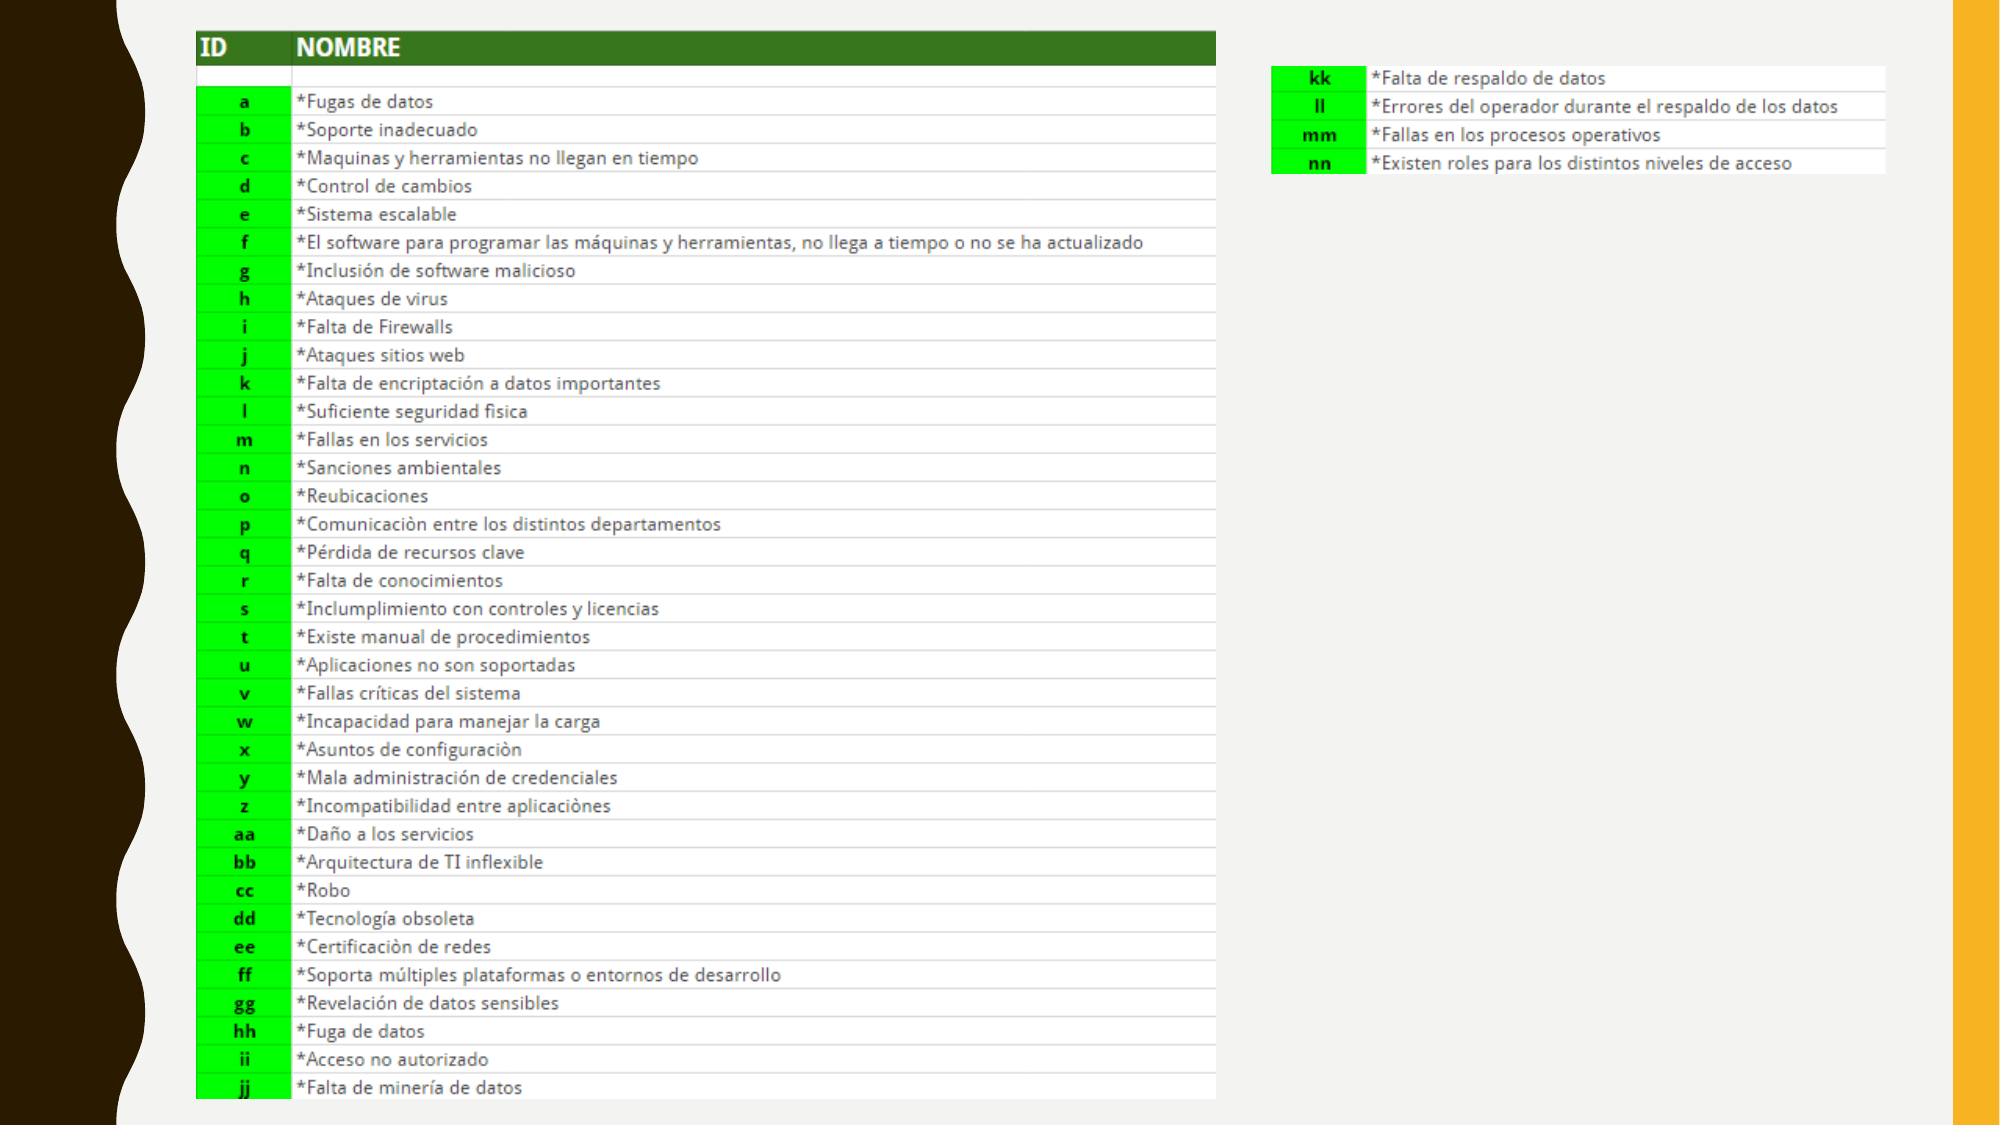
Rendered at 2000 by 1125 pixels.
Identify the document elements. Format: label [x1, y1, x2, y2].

picture [196, 30, 1216, 1099]
picture [1271, 66, 1886, 174]
